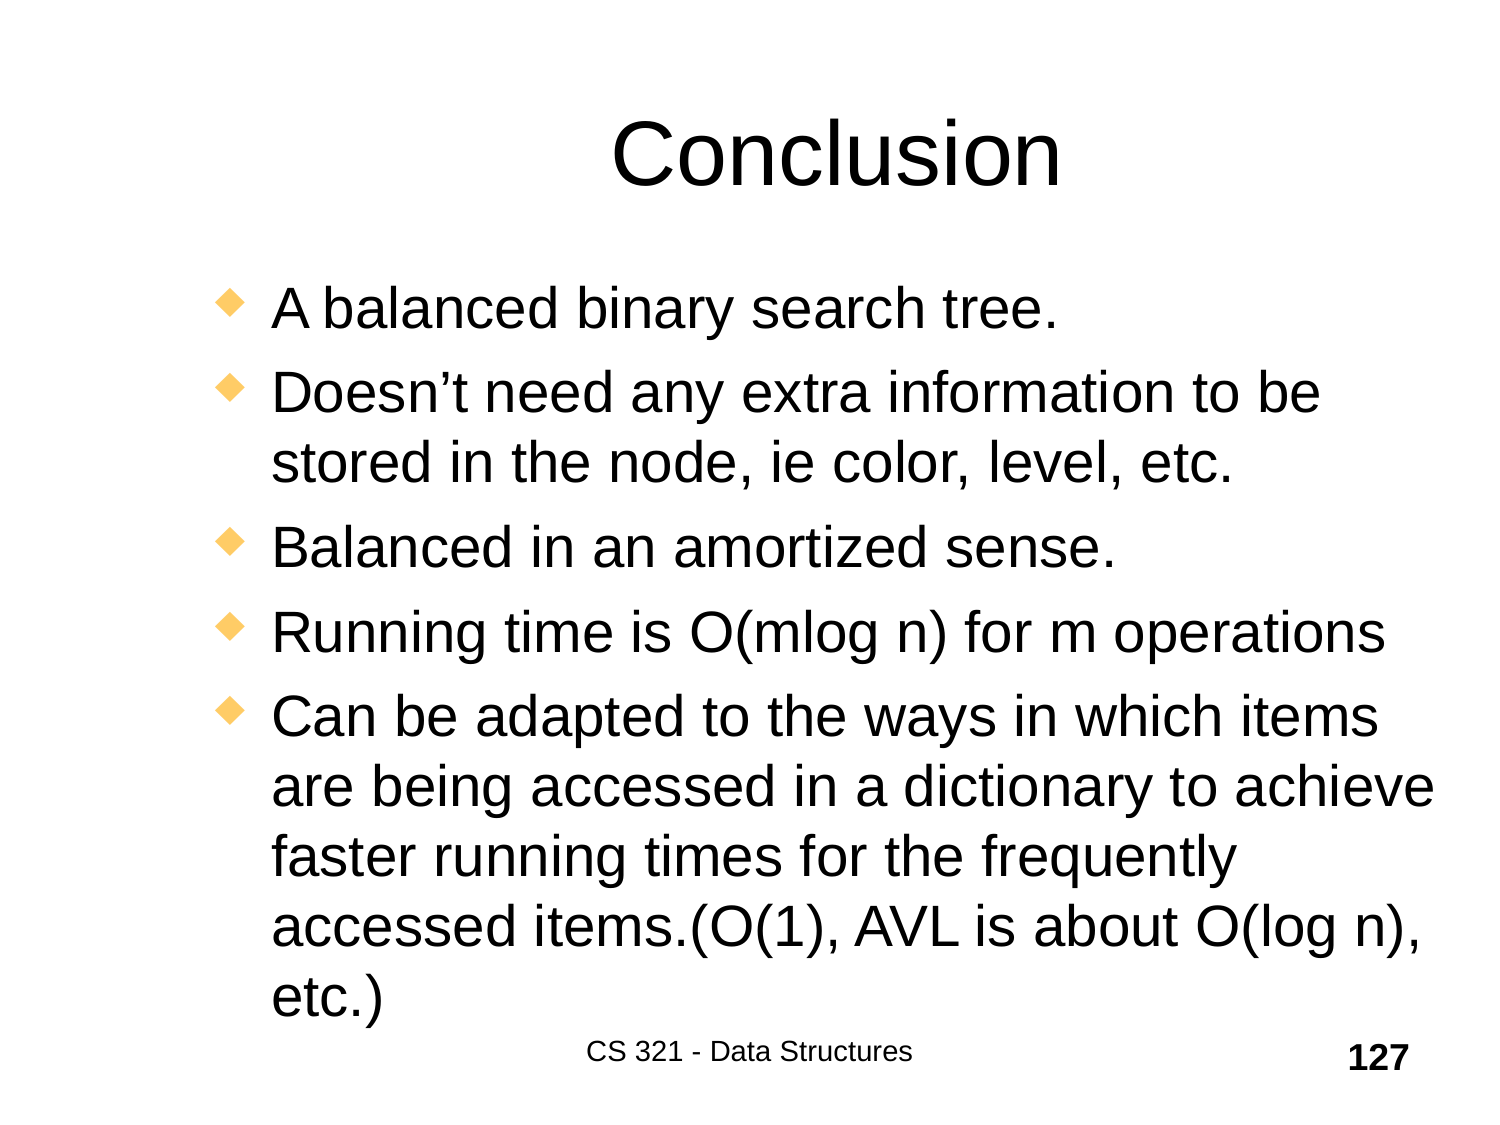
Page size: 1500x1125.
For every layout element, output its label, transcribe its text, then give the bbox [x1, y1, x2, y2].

list A balanced binary search tree. Doesn’t need any extra information to be stored in the node, ie color, level, etc. Balanced in an amortized sense. Running time is O(mlog n) for m operations Can be adapted to the ways in which items are being accessed in a dictionary to achieve faster running times for the frequently accessed items.(O(1), AVL is about O(log n), etc.) [200, 262, 1475, 1000]
slide_number 127 [1112, 1024, 1426, 1101]
title Conclusion [200, 50, 1475, 248]
footer CS 321 - Data Structures [462, 1024, 1038, 1101]
